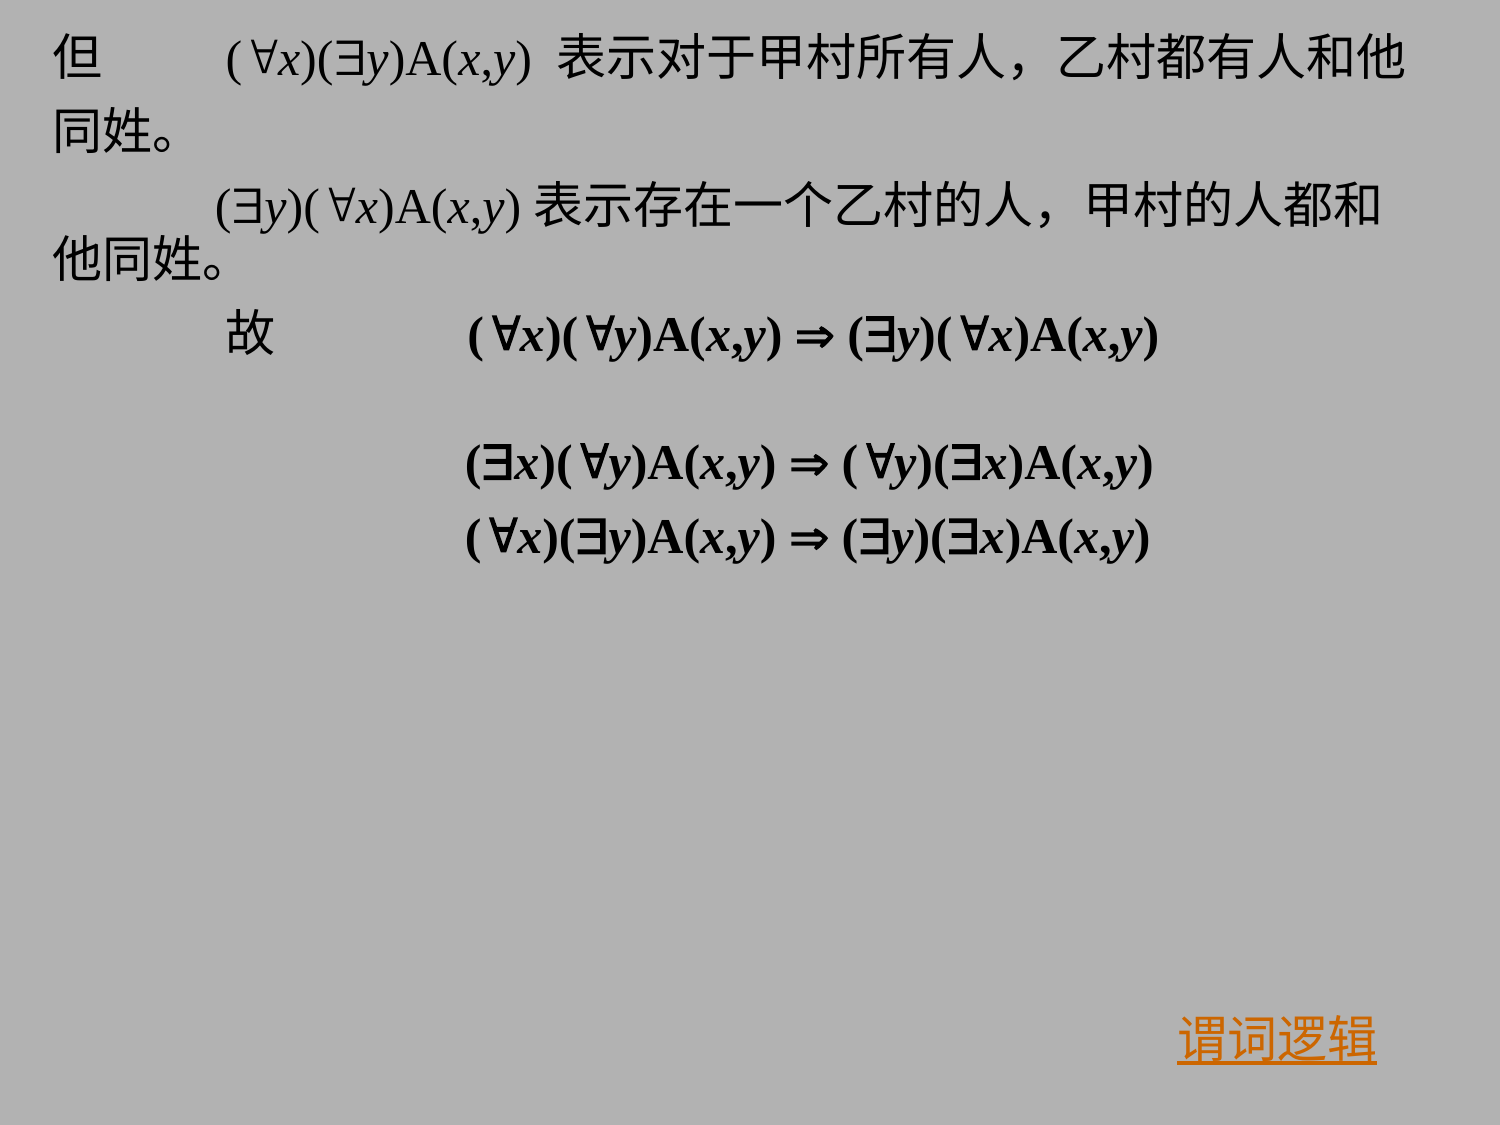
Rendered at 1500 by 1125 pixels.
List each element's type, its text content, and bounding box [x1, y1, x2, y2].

text_box 但 (x)(y)A(x,y) 表示对于甲村所有人，乙村都有人和他 同姓。 (y)(x)A(x,y)表示存在一个乙村的人，甲村的人都和他同姓。 故 (x)(y)A(x,y)  (y)(x)A(x,y) (x)(y)A(x,y)  (y)(x)A(x,y) (x)(y)A(x,y)  (y)(x)A(x,y) [37, 24, 1438, 572]
text_box 谓词逻辑 [1162, 999, 1425, 1088]
